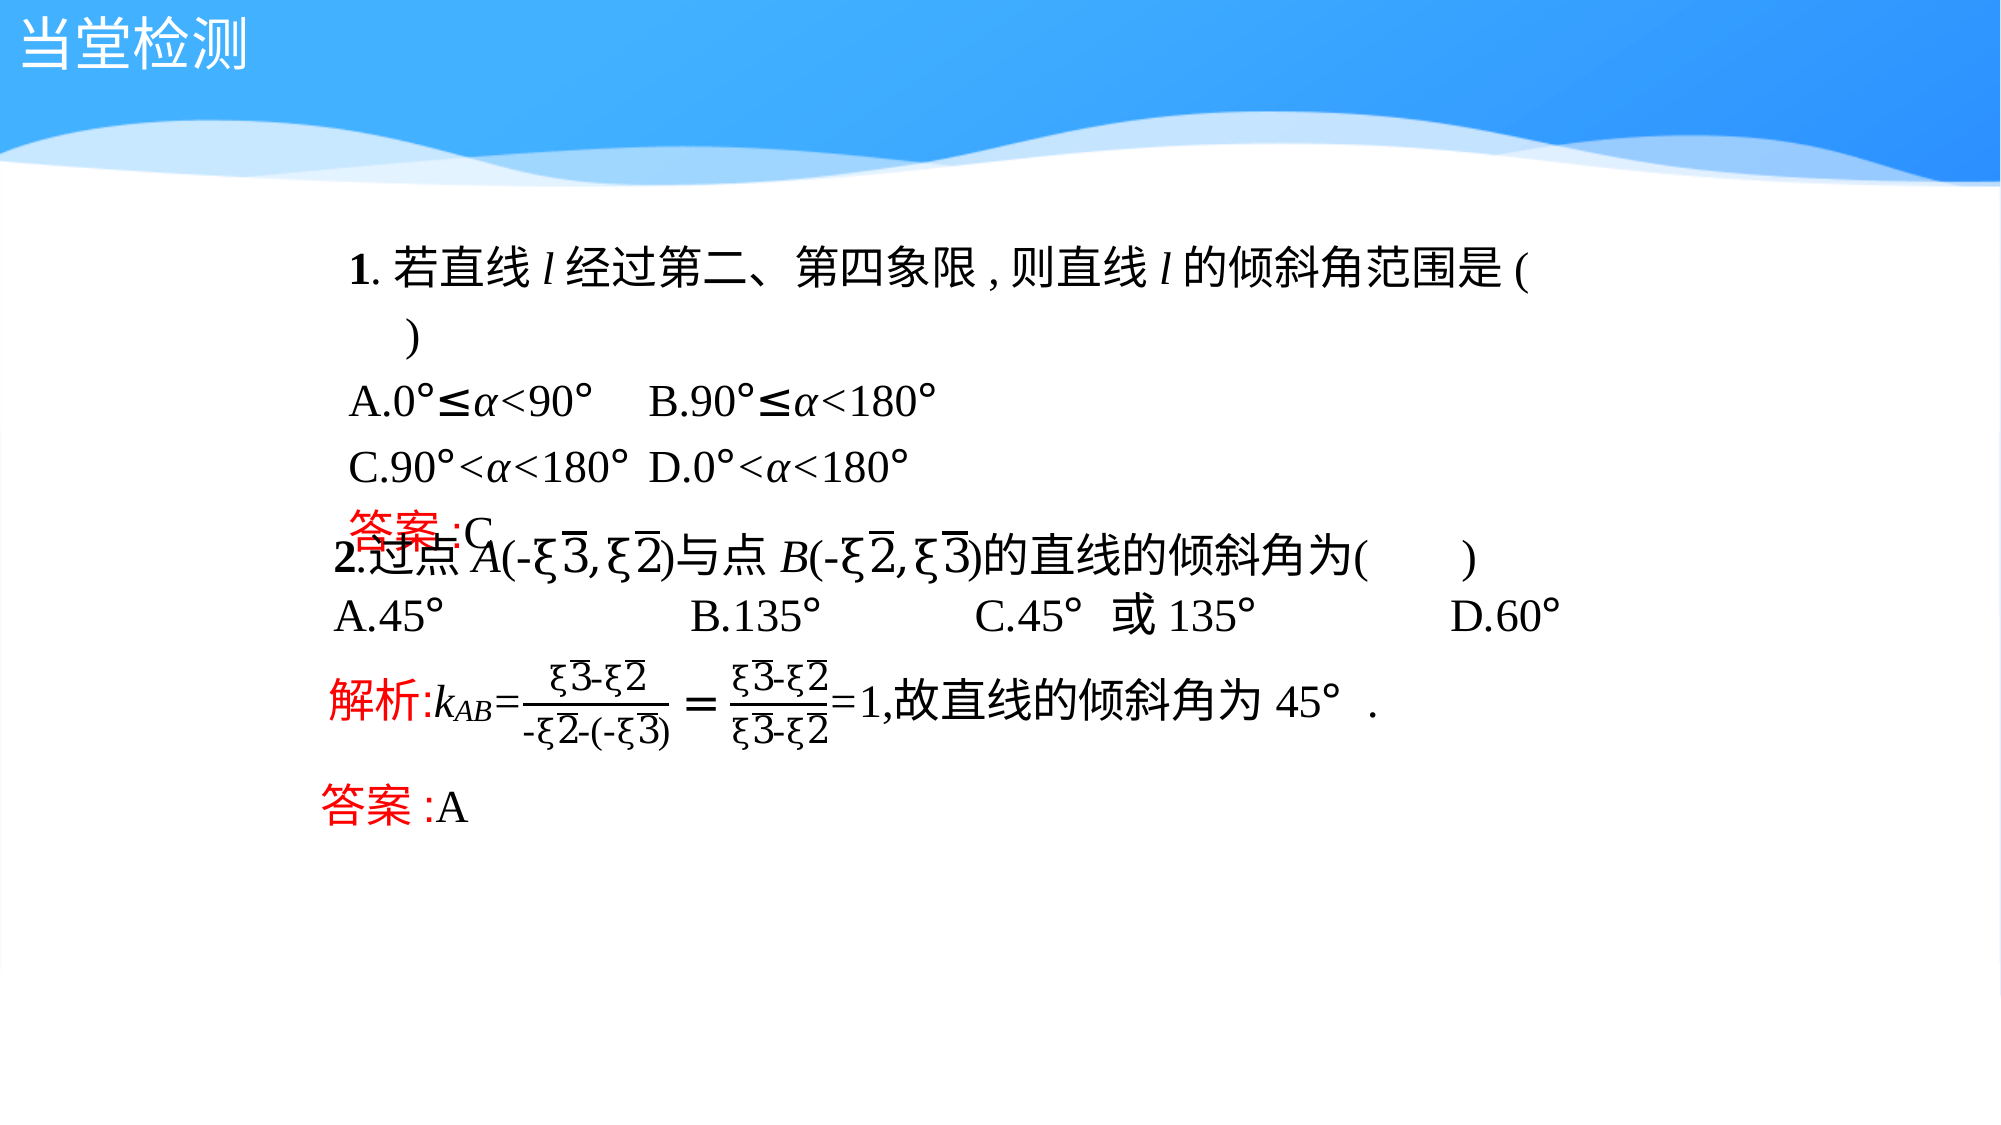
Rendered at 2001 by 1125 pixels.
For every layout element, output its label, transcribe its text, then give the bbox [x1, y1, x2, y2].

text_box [328, 648, 1662, 752]
text_box 1.若直线l经过第二、第四象限,则直线l的倾斜角范围是( ) A.0°≤α<90° B.90°≤α<180° C.90°<α<180° D.0°<α<180° 答案:C [333, 219, 1667, 521]
text_box 当堂检测 [1, 0, 265, 85]
picture [0, 0, 2001, 1125]
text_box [333, 521, 1667, 646]
text_box 答案:A [305, 758, 493, 840]
